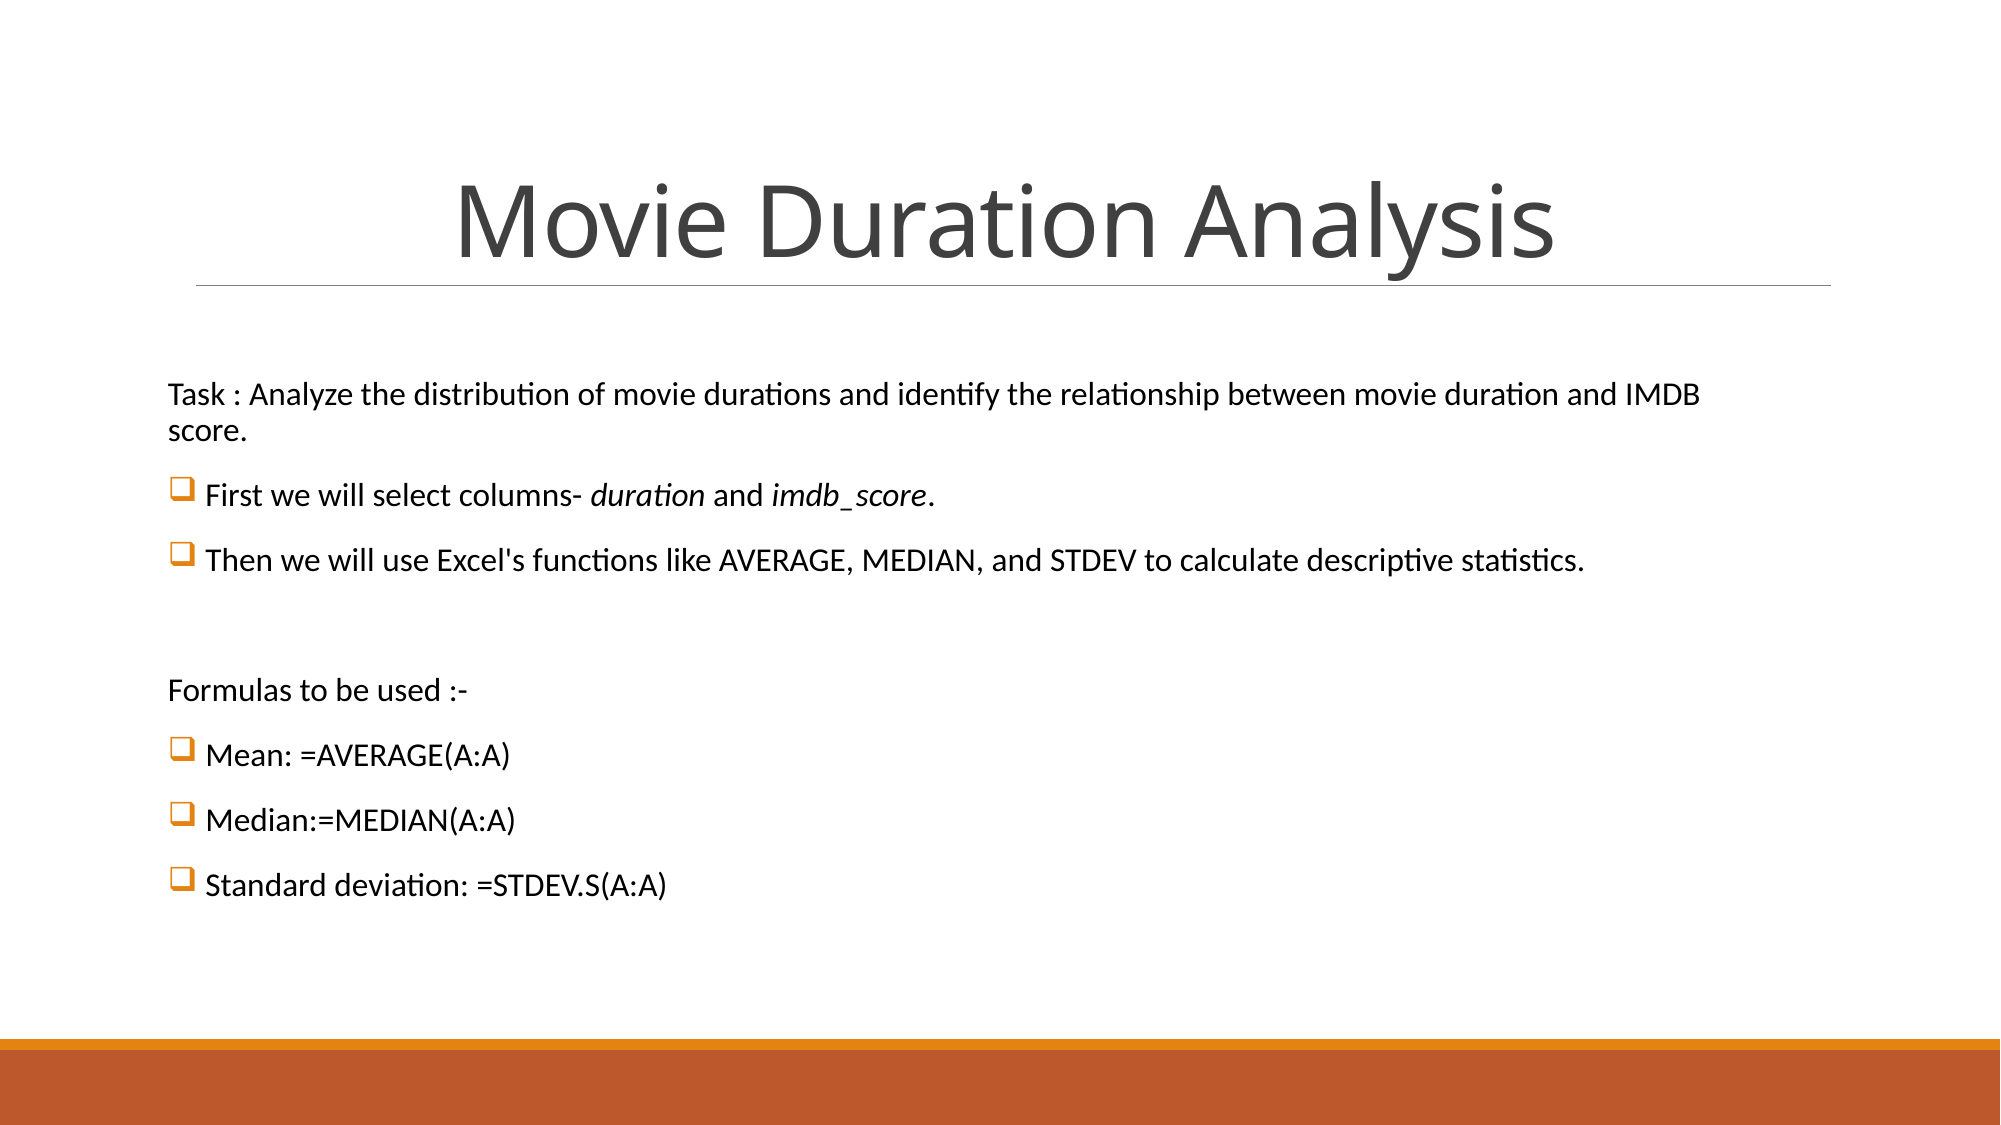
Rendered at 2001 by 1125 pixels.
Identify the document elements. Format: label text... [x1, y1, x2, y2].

title Movie Duration Analysis [180, 47, 1830, 285]
list Task : Analyze the distribution of movie durations and identify the relationship between movie duration and IMDB score. First we will select columns- duration and imdb_score. Then we will use Excel's functions like AVERAGE, MEDIAN, and STDEV to calculate descriptive statistics. Formulas to be used :- Mean: =AVERAGE(A:A) Median:=MEDIAN(A:A) Standard deviation: =STDEV.S(A:A) [168, 368, 1763, 1029]
